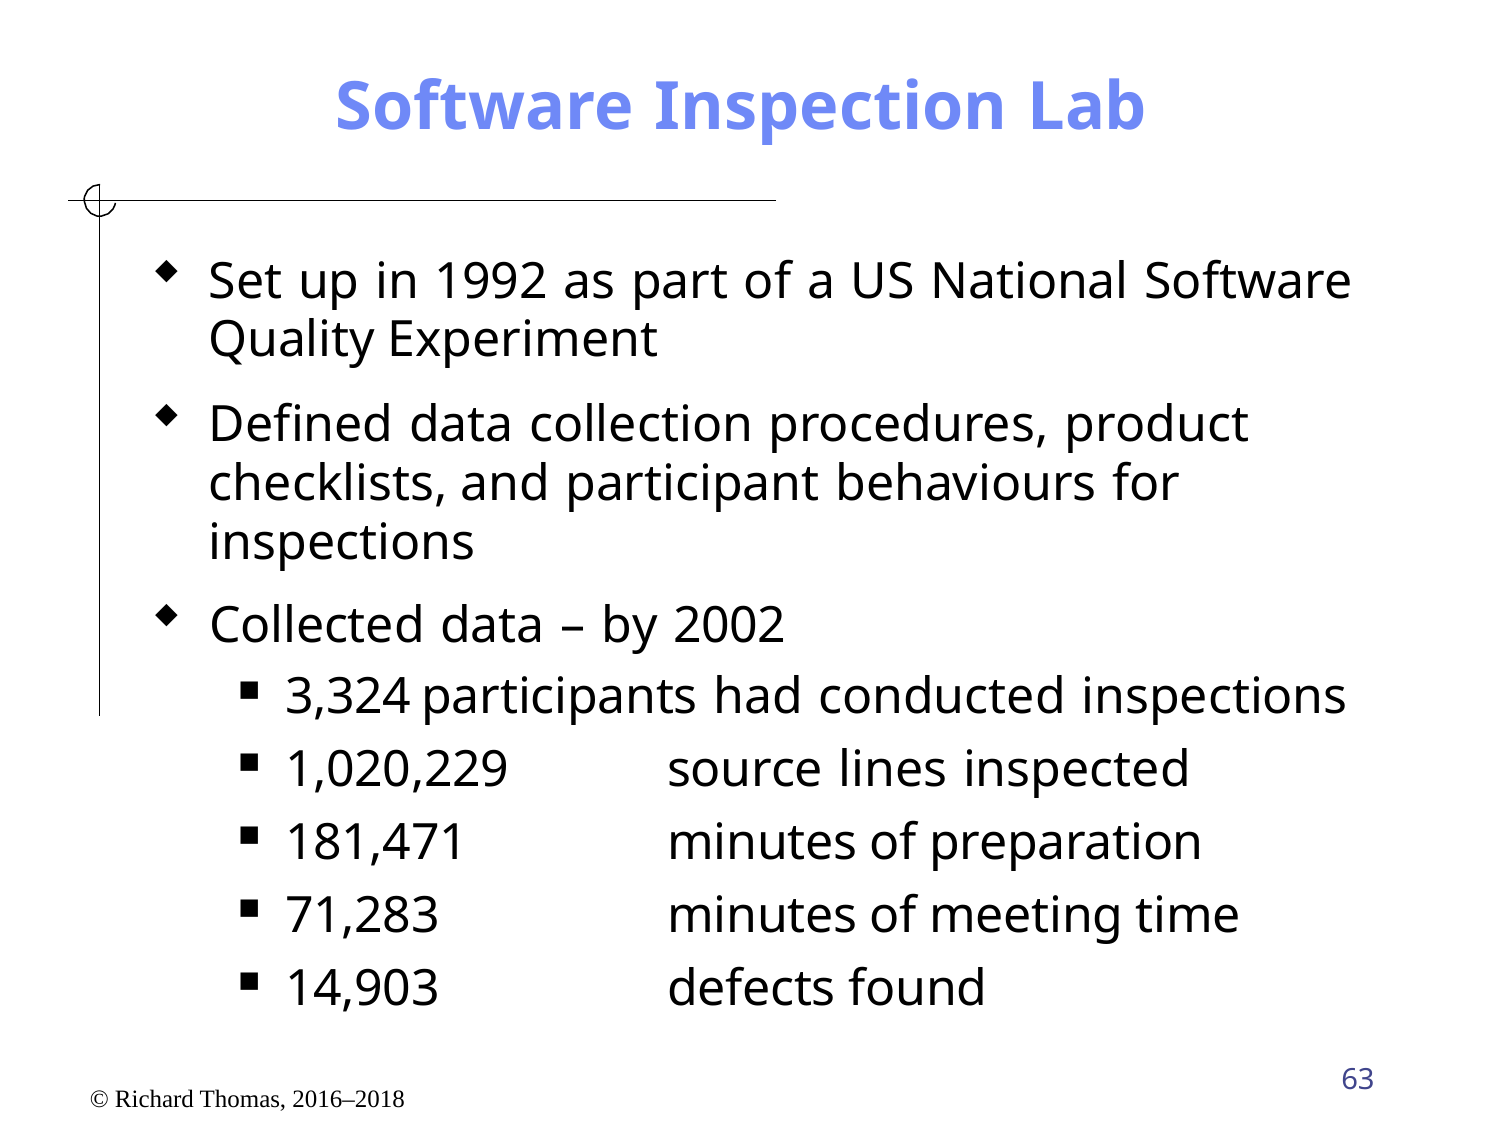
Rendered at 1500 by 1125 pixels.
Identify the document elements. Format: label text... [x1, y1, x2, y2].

text_box Set up in 1992 as part of a US National Software Quality Experiment Defined data collection procedures, product checklists, and participant behaviours for inspections Collected data – by 2002 3,324 participants had conducted inspections 1,020,229 source lines inspected 181,471 minutes of preparation 71,283 minutes of meeting time 14,903 defects found [148, 250, 1456, 1016]
slide_number 63 [1337, 1060, 1378, 1125]
title Software Inspection Lab [130, 62, 1370, 251]
